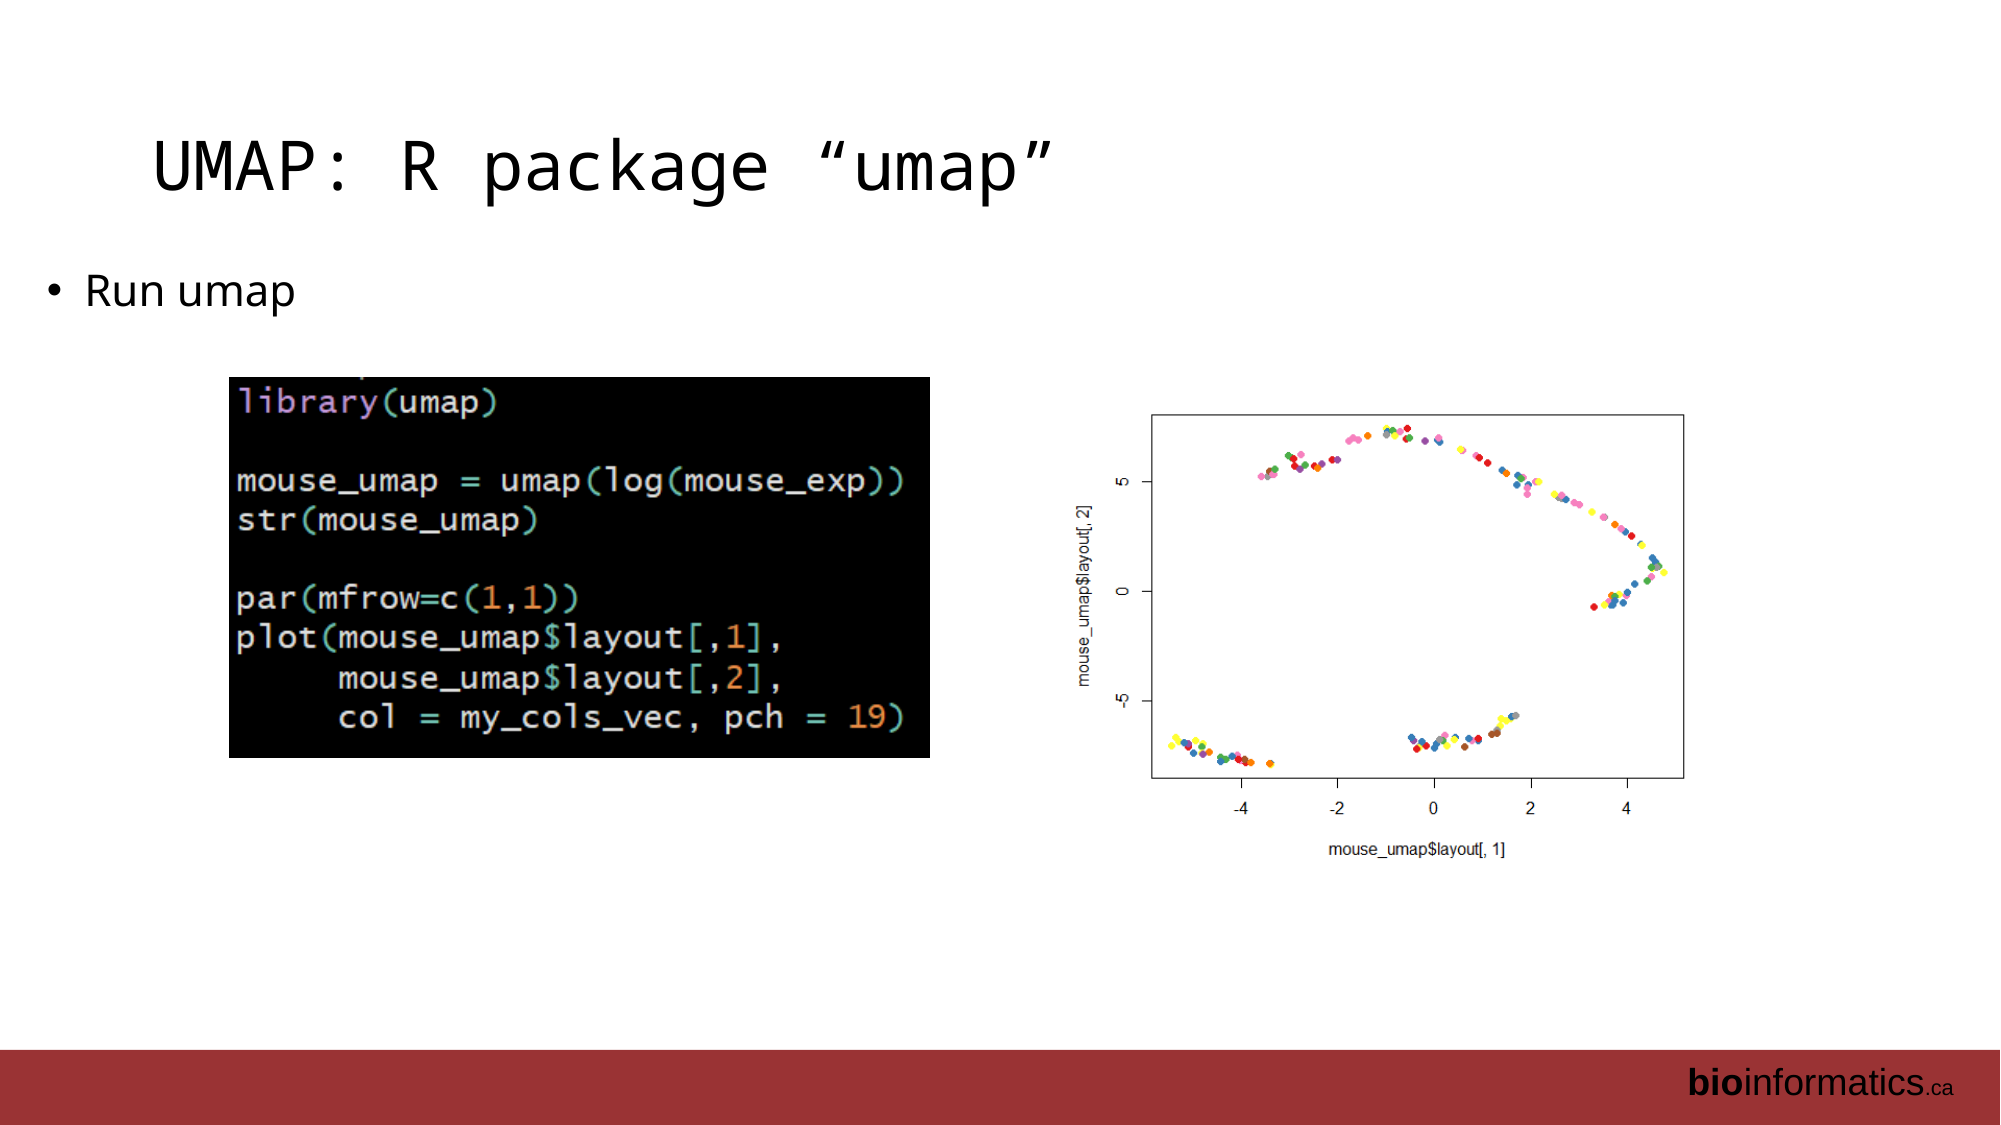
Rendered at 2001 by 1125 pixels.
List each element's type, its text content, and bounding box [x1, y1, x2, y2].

title UMAP: R package “umap” [137, 59, 1863, 278]
picture [229, 377, 930, 758]
picture [1070, 333, 1726, 881]
list Run umap [31, 260, 513, 362]
